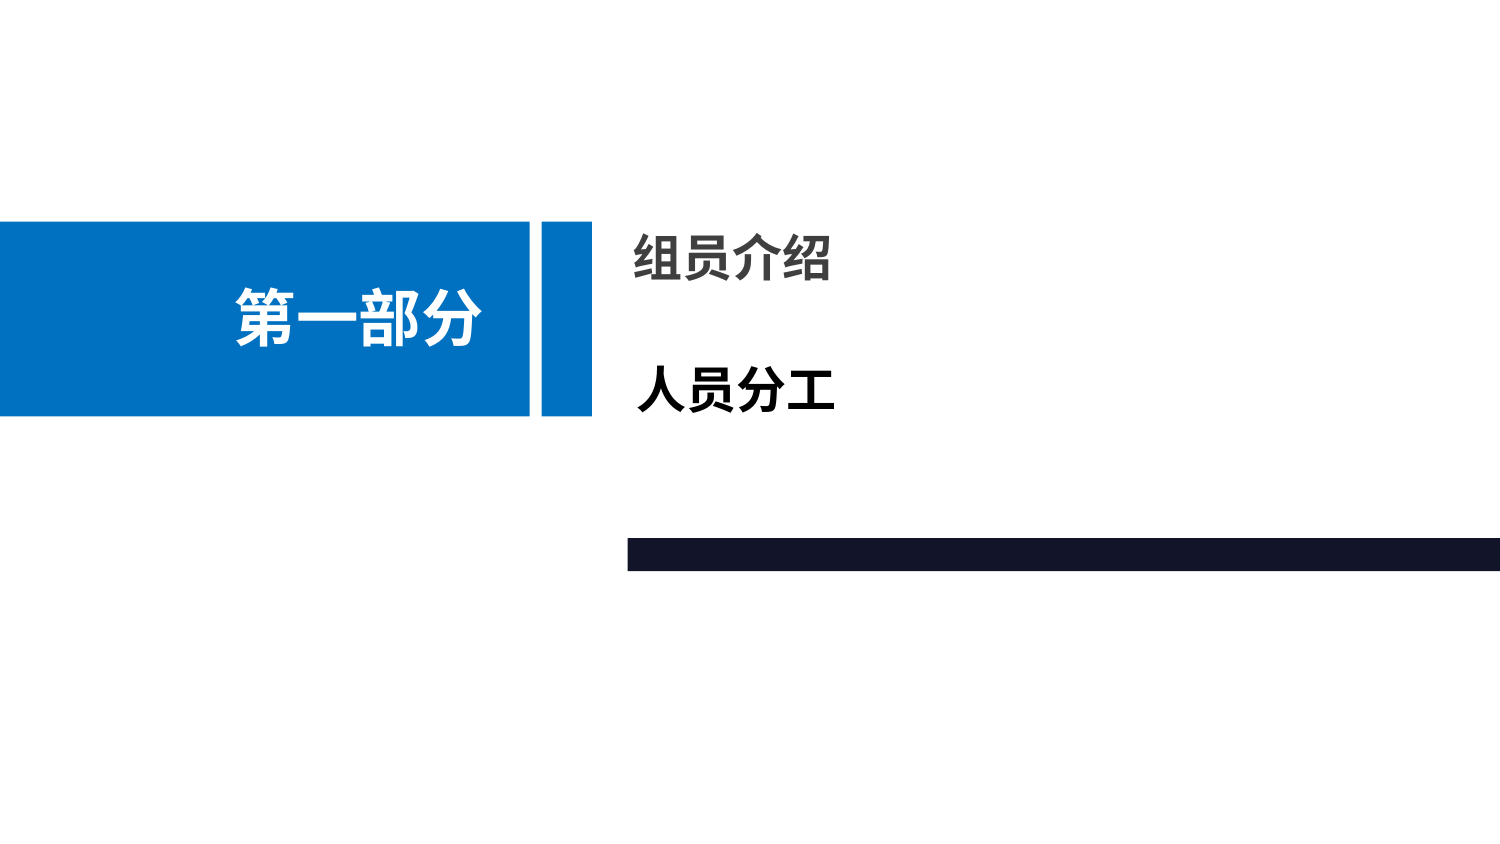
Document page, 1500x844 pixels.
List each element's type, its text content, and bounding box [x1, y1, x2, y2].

text_box [541, 221, 592, 417]
text_box 第一部分 [222, 272, 496, 359]
text_box [0, 221, 530, 417]
text_box [627, 538, 1500, 572]
text_box 组员介绍 [621, 220, 845, 293]
text_box 人员分工 [621, 350, 852, 426]
